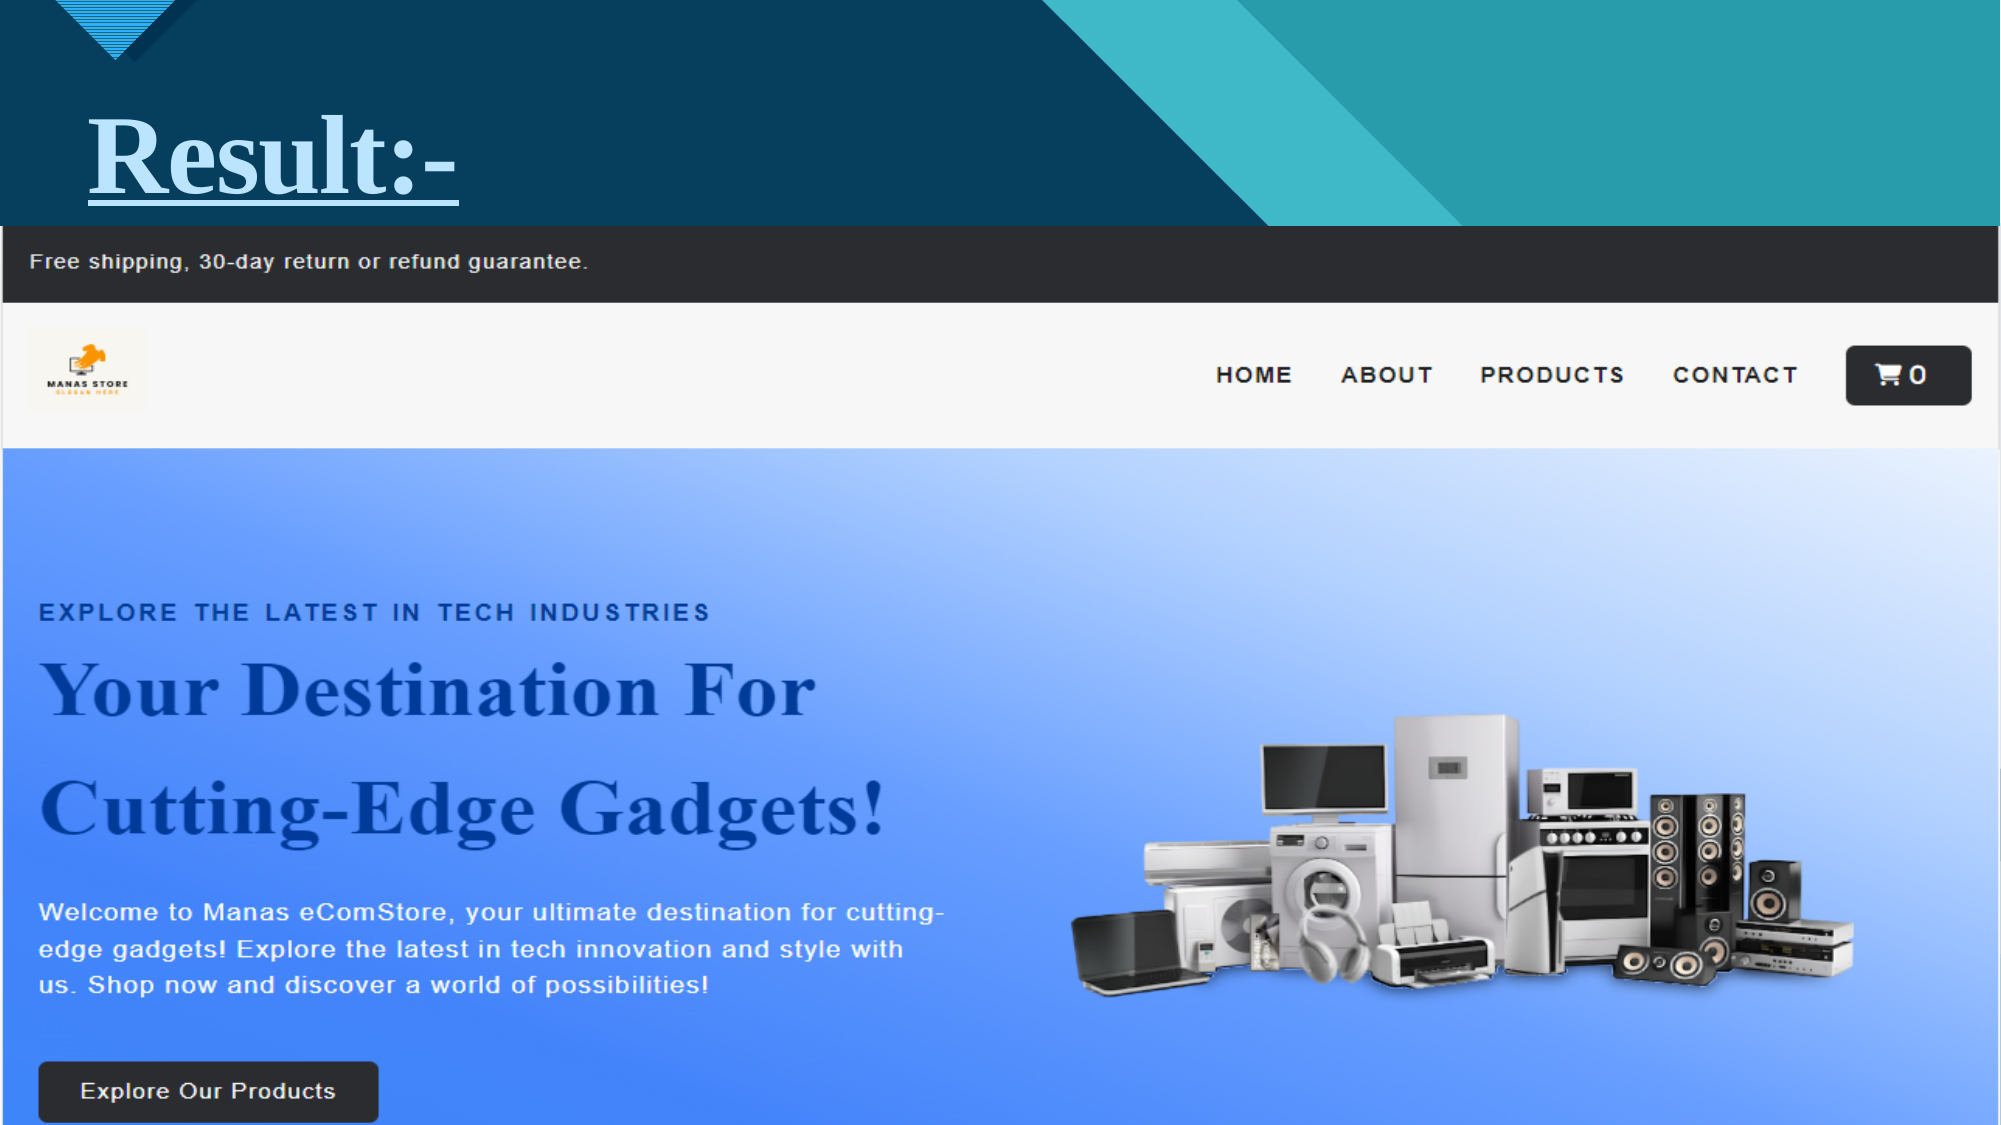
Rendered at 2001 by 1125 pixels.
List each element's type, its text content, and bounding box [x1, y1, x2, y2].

title Result:- [72, 89, 1913, 226]
picture [0, 226, 2000, 1125]
